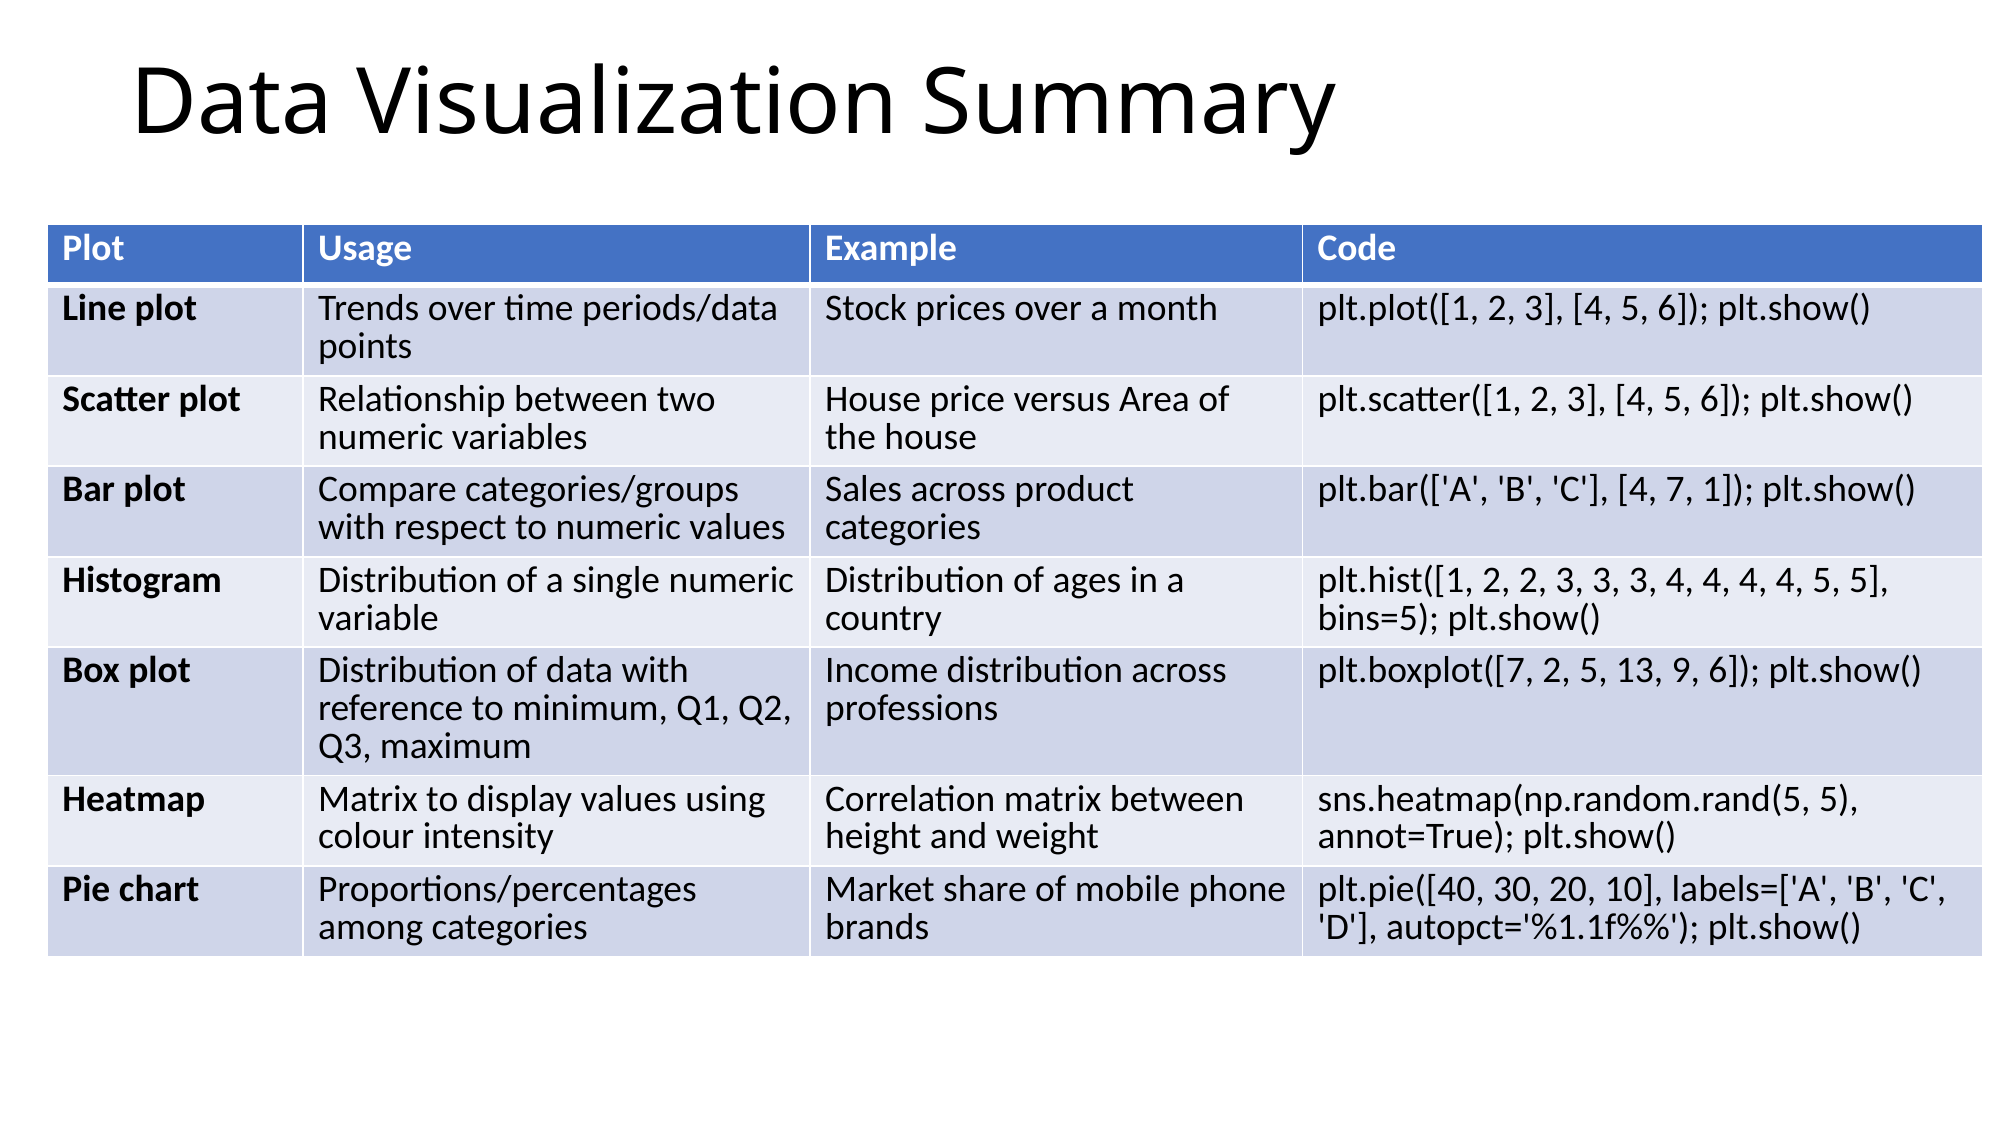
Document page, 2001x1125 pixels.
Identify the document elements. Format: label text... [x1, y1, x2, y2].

table_cell sns.heatmap(np.random.rand(5, 5), annot=True); plt.show() [1303, 776, 1982, 865]
table_cell Compare categories/groups with respect to numeric values [304, 467, 809, 556]
table_cell Relationship between two numeric variables [304, 377, 809, 465]
table_cell plt.bar(['A', 'B', 'C'], [4, 7, 1]); plt.show() [1303, 467, 1982, 556]
table_header Plot [48, 225, 302, 282]
table_cell plt.boxplot([7, 2, 5, 13, 9, 6]); plt.show() [1303, 648, 1982, 775]
table_cell Scatter plot [48, 377, 302, 465]
title Data Visualization Summary [115, 20, 1841, 187]
table_header Usage [304, 225, 809, 282]
table_cell Distribution of ages in a country [811, 558, 1302, 646]
table_cell Trends over time periods/data points [304, 288, 809, 375]
table_cell Histogram [48, 558, 302, 646]
table_cell Sales across product categories [811, 467, 1302, 556]
table_cell plt.hist([1, 2, 2, 3, 3, 3, 4, 4, 4, 4, 5, 5], bins=5); plt.show() [1303, 558, 1982, 646]
table_cell plt.scatter([1, 2, 3], [4, 5, 6]); plt.show() [1303, 377, 1982, 465]
table_cell Heatmap [48, 776, 302, 865]
table_cell plt.plot([1, 2, 3], [4, 5, 6]); plt.show() [1303, 288, 1982, 375]
table_cell Stock prices over a month [811, 288, 1302, 375]
table_cell Bar plot [48, 467, 302, 556]
table_cell Proportions/percentages among categories [304, 867, 809, 956]
table_cell Box plot [48, 648, 302, 775]
table_cell Income distribution across professions [811, 648, 1302, 775]
table_cell Line plot [48, 288, 302, 375]
table_header Example [811, 225, 1302, 282]
table_header Code [1303, 225, 1982, 282]
table_cell Correlation matrix between height and weight [811, 776, 1302, 865]
table_cell plt.pie([40, 30, 20, 10], labels=['A', 'B', 'C', 'D'], autopct='%1.1f%%'); plt.show() [1303, 867, 1982, 956]
table_cell Distribution of data with reference to minimum, Q1, Q2, Q3, maximum [304, 648, 809, 775]
table_cell Distribution of a single numeric variable [304, 558, 809, 646]
table_cell Market share of mobile phone brands [811, 867, 1302, 956]
table_cell House price versus Area of the house [811, 377, 1302, 465]
table_cell Pie chart [48, 867, 302, 956]
table_cell Matrix to display values using colour intensity [304, 776, 809, 865]
